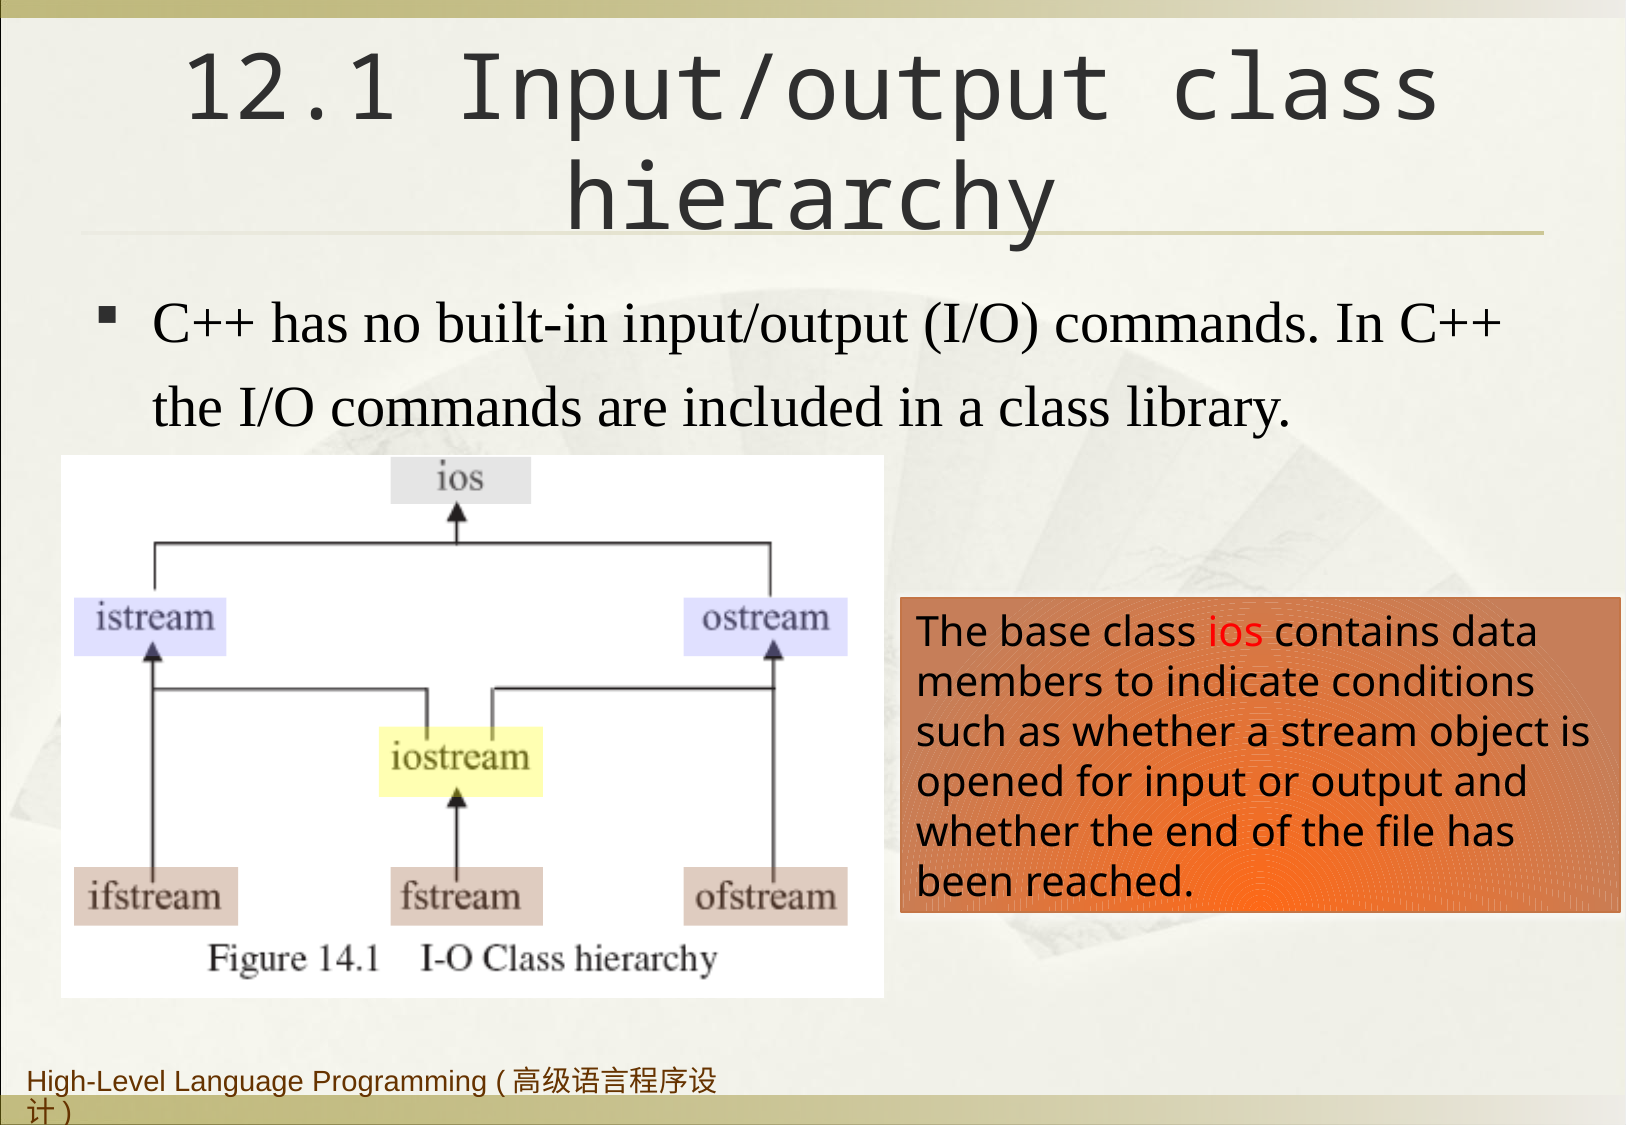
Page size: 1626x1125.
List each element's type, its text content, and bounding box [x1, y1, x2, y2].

title 12.1 Input/output class hierarchy [0, 44, 1625, 232]
text_box The base class ios contains data members to indicate conditions such as whether a stream object is opened for input or output and whether the end of the file has been reached. [900, 597, 1621, 913]
picture [0, 0, 1626, 1125]
list C++ has no built-in input/output (I/O) commands. In C++ the I/O commands are included in a class library. [81, 262, 1544, 1032]
